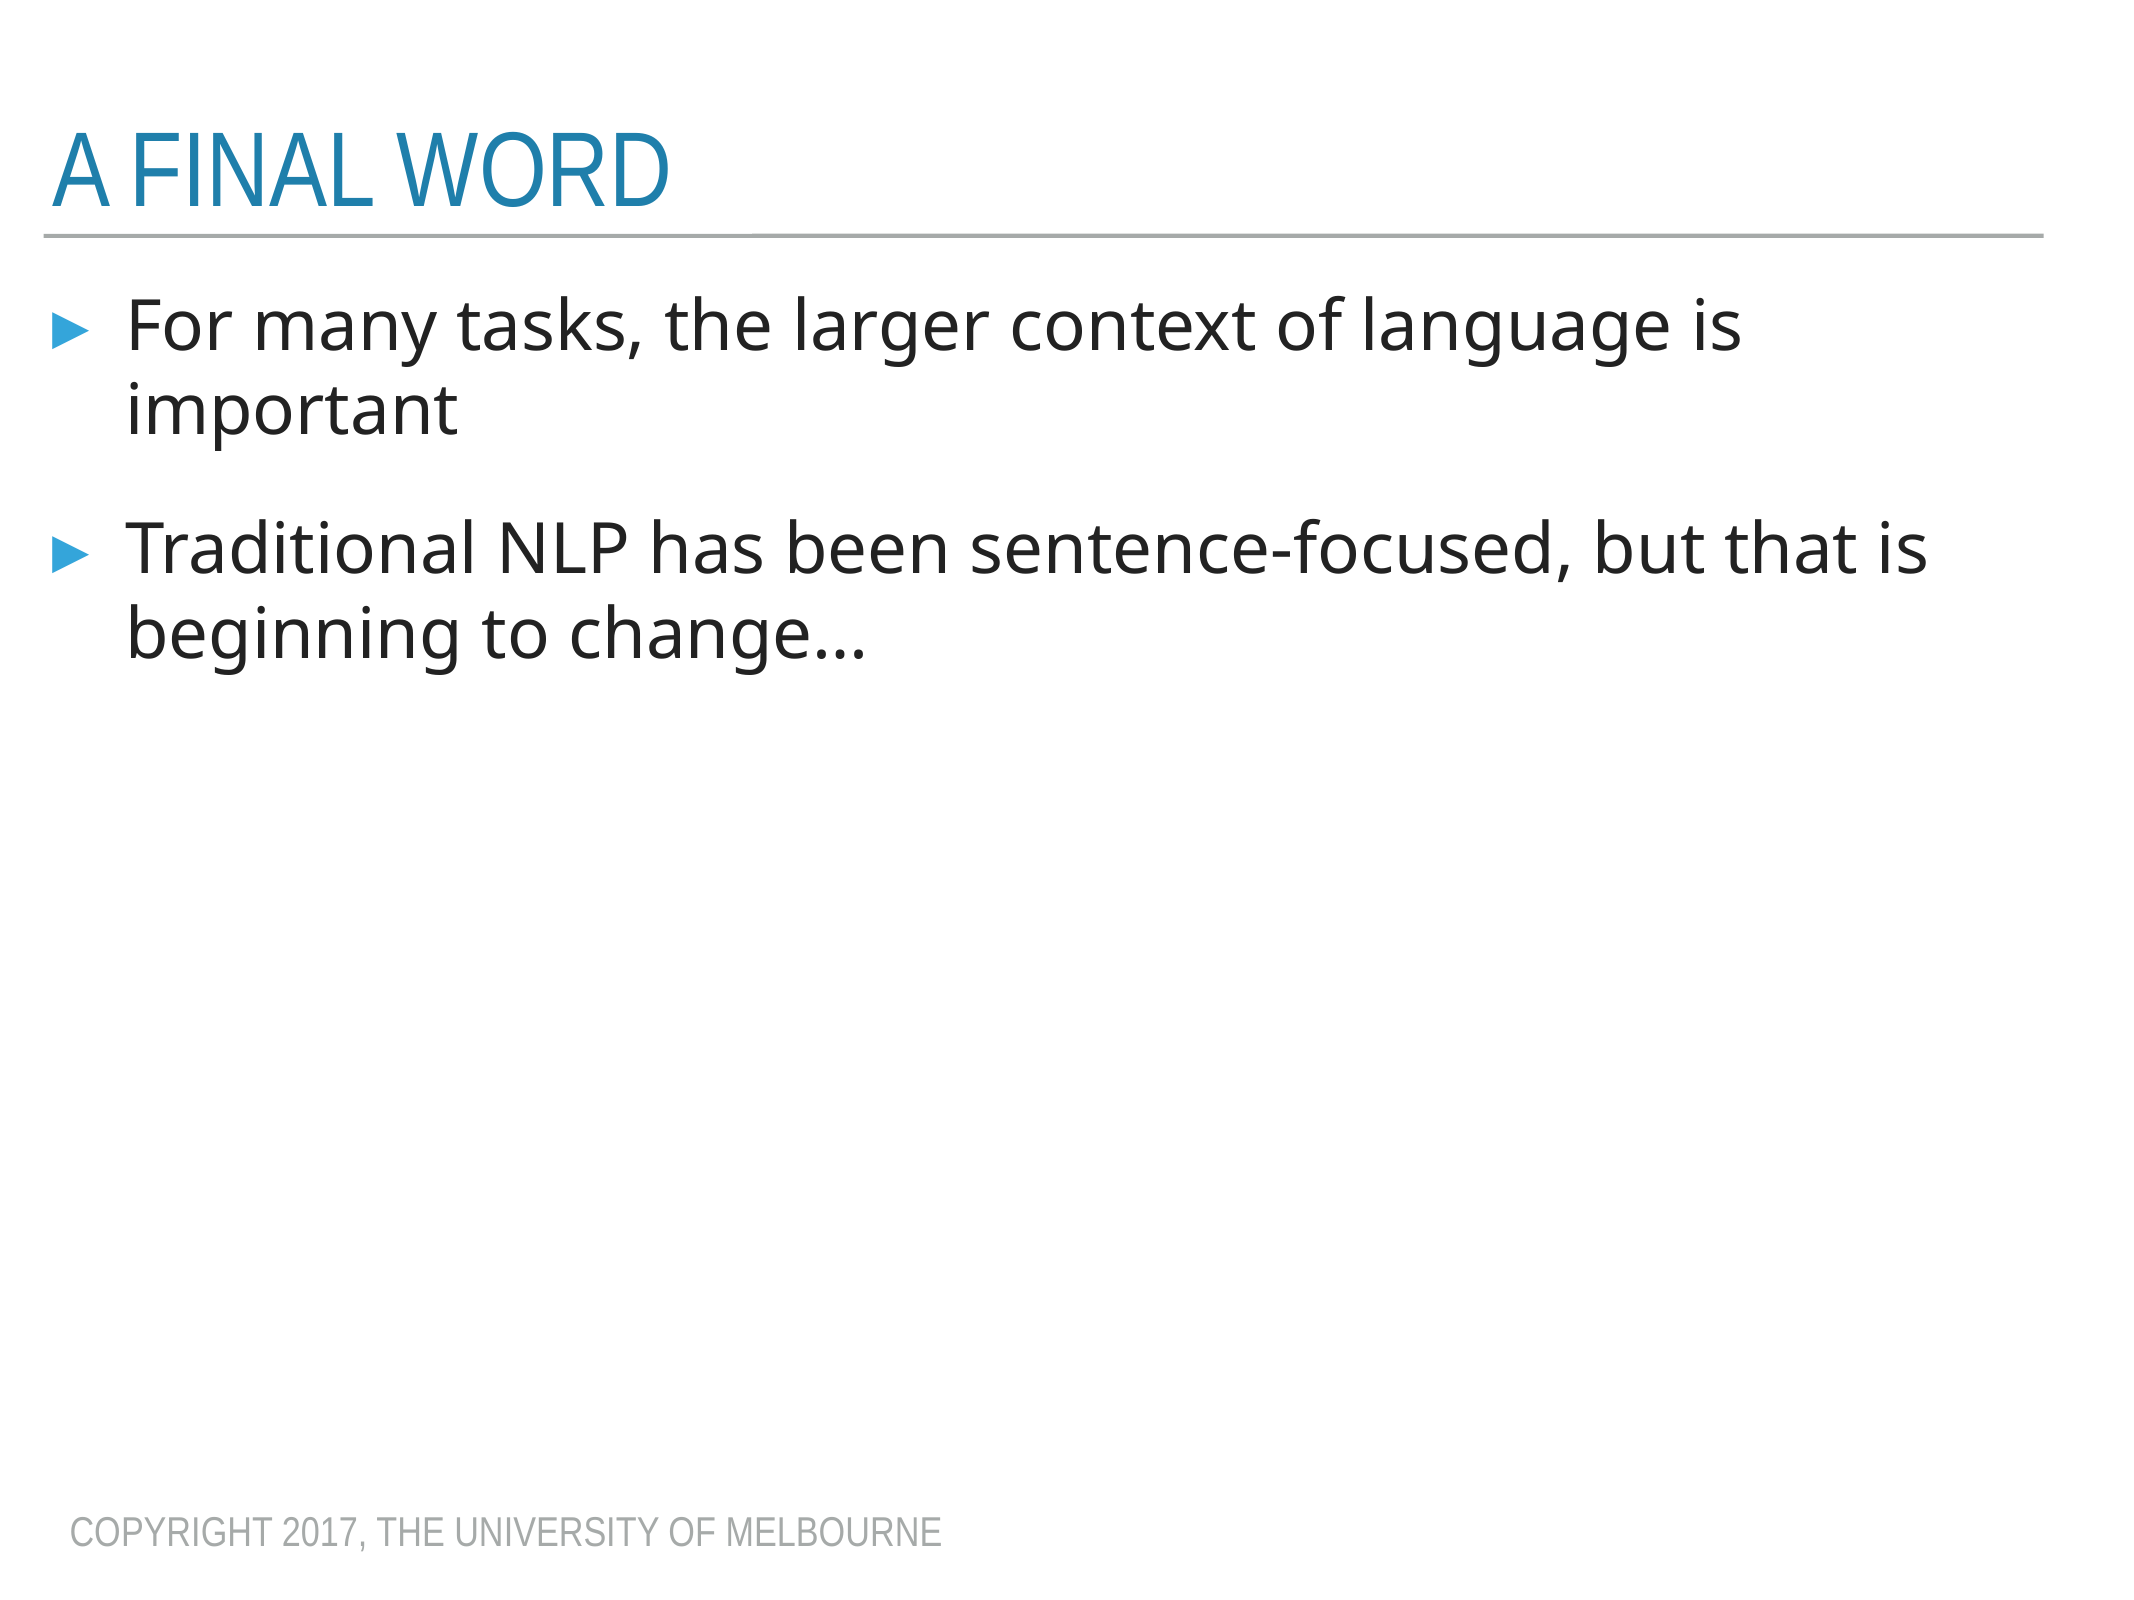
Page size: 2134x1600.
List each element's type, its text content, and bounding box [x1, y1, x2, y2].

title A final word [43, 116, 2045, 236]
list For many tasks, the larger context of language is important Traditional NLP has been sentence-focused, but that is beginning to change… [43, 270, 2045, 1551]
